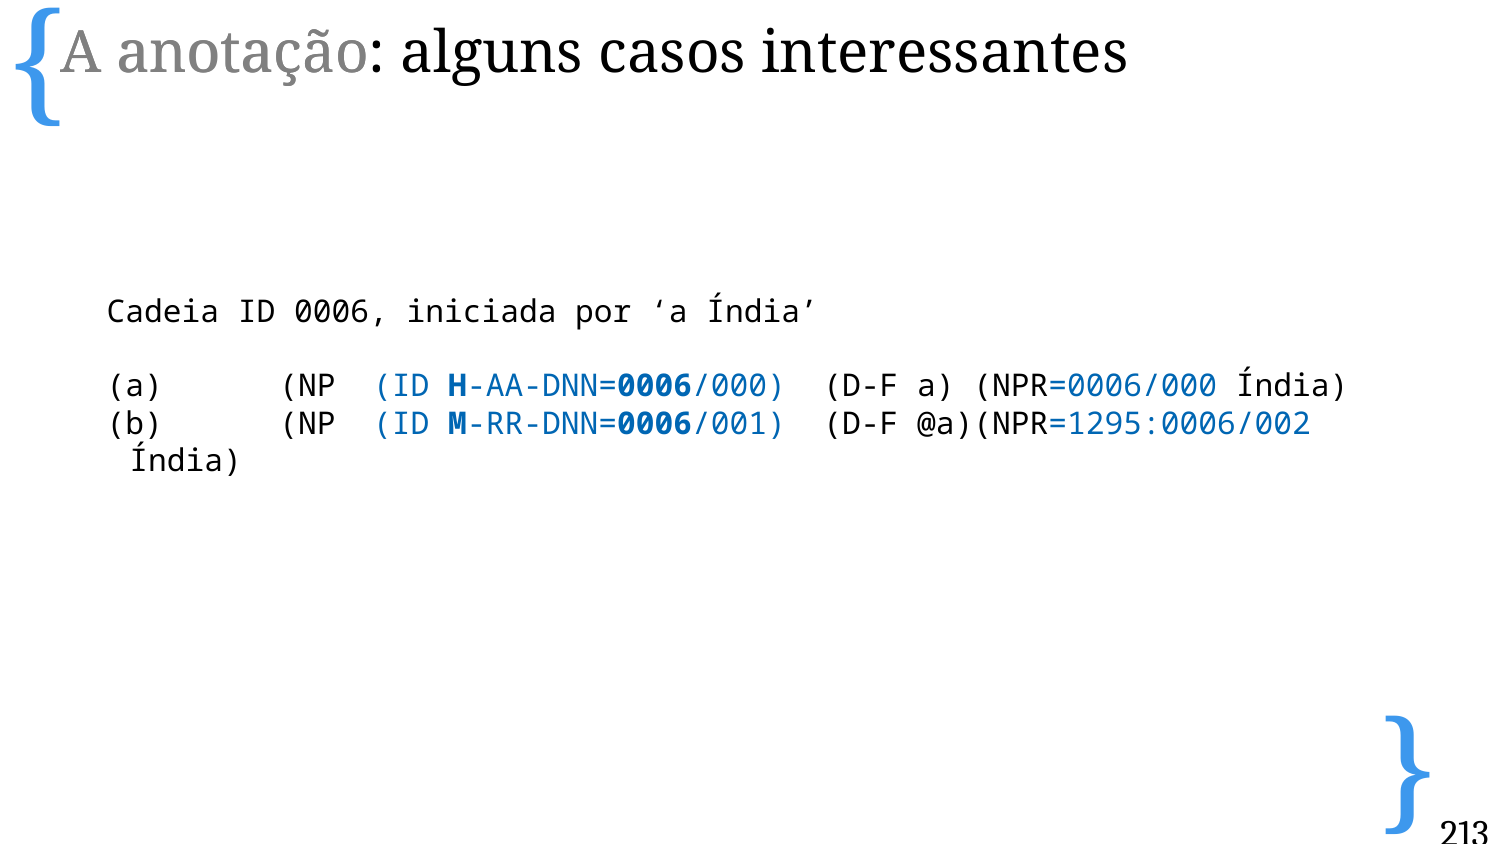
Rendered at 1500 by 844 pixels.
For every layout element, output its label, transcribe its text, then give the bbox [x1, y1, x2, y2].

text_box 213 [1440, 808, 1495, 832]
text_box A anotação: alguns casos interessantes [60, 2, 1500, 103]
text_box Cadeia ID 0006, iniciada por ‘a Índia’ (a) (NP (ID H-AA-DNN=0006/000) (D-F a) (NPR=0006/000 Índia) (b) (NP (ID M-RR-DNN=0006/001) (D-F @a)(NPR=1295:0006/002 Índia) [76, 294, 1376, 549]
